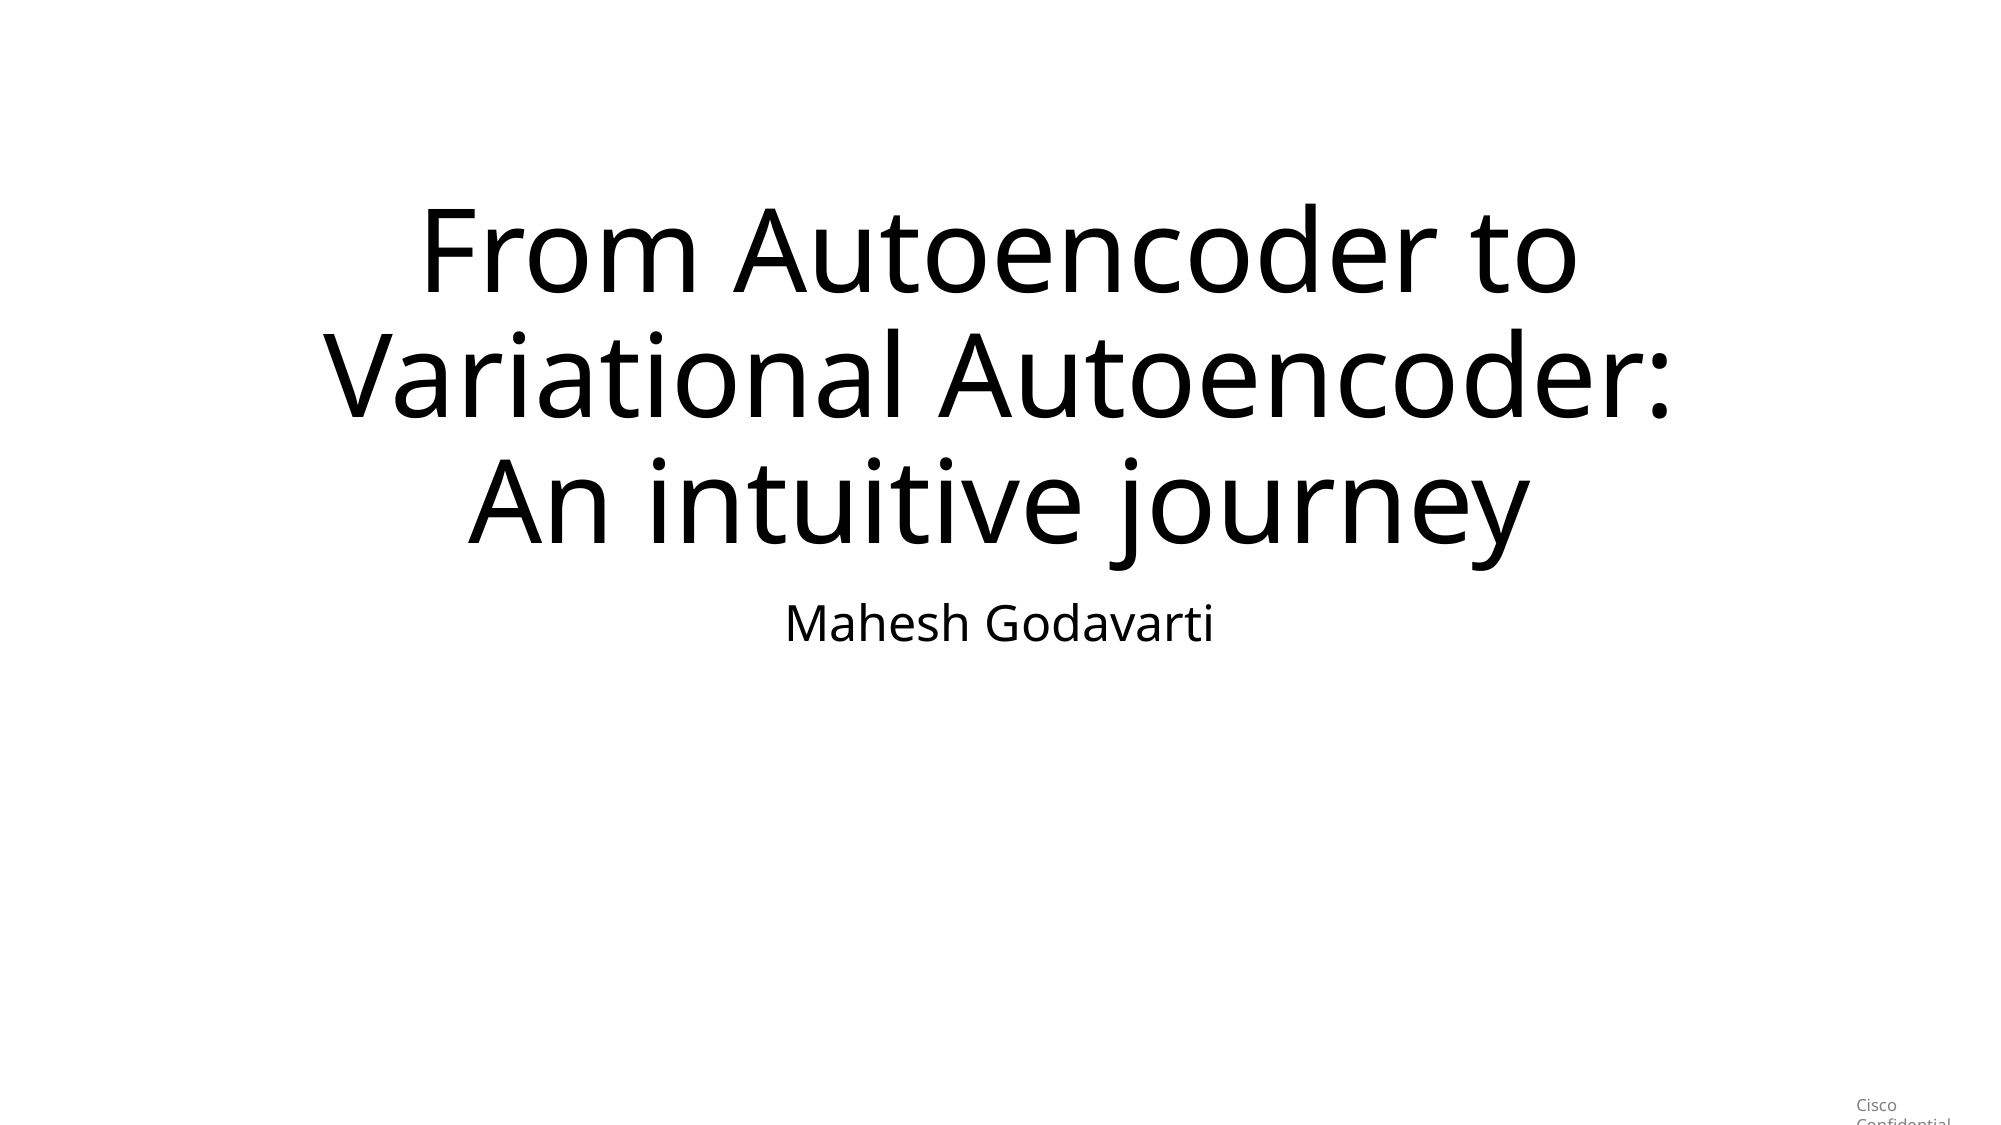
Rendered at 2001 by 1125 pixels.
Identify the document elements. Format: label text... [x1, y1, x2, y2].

title From Autoencoder to Variational Autoencoder: An intuitive journey [249, 184, 1750, 576]
subtitle Mahesh Godavarti [249, 590, 1750, 863]
